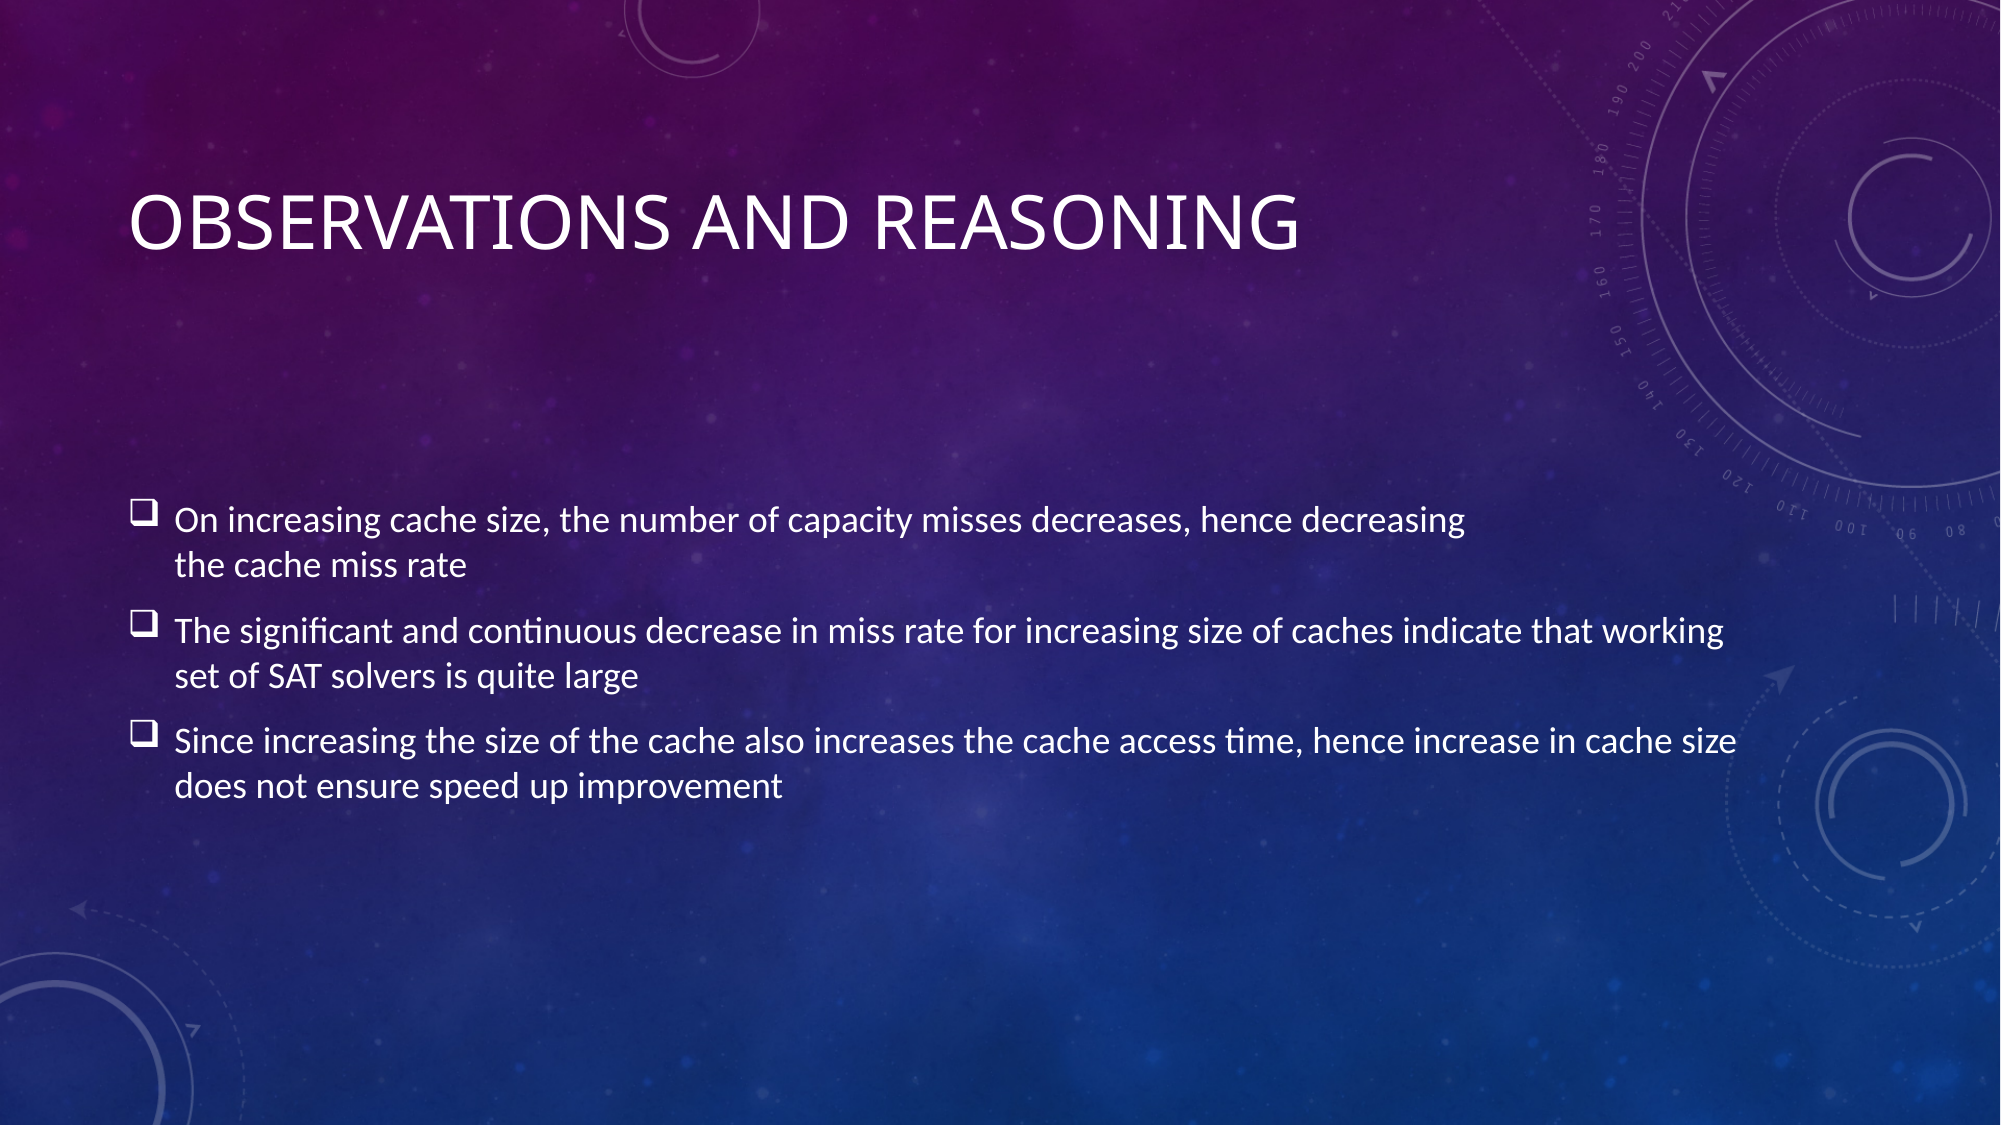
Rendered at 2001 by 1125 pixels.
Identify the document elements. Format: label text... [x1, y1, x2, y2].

list On increasing cache size, the number of capacity misses decreases, hence decreasing the cache miss rate The significant and continuous decrease in miss rate for increasing size of caches indicate that working set of SAT solvers is quite large Since increasing the size of the cache also increases the cache access time, hence increase in cache size does not ensure speed up improvement [112, 351, 1775, 950]
title Observations and reasoning [112, 99, 1775, 339]
picture [0, 0, 2001, 1125]
